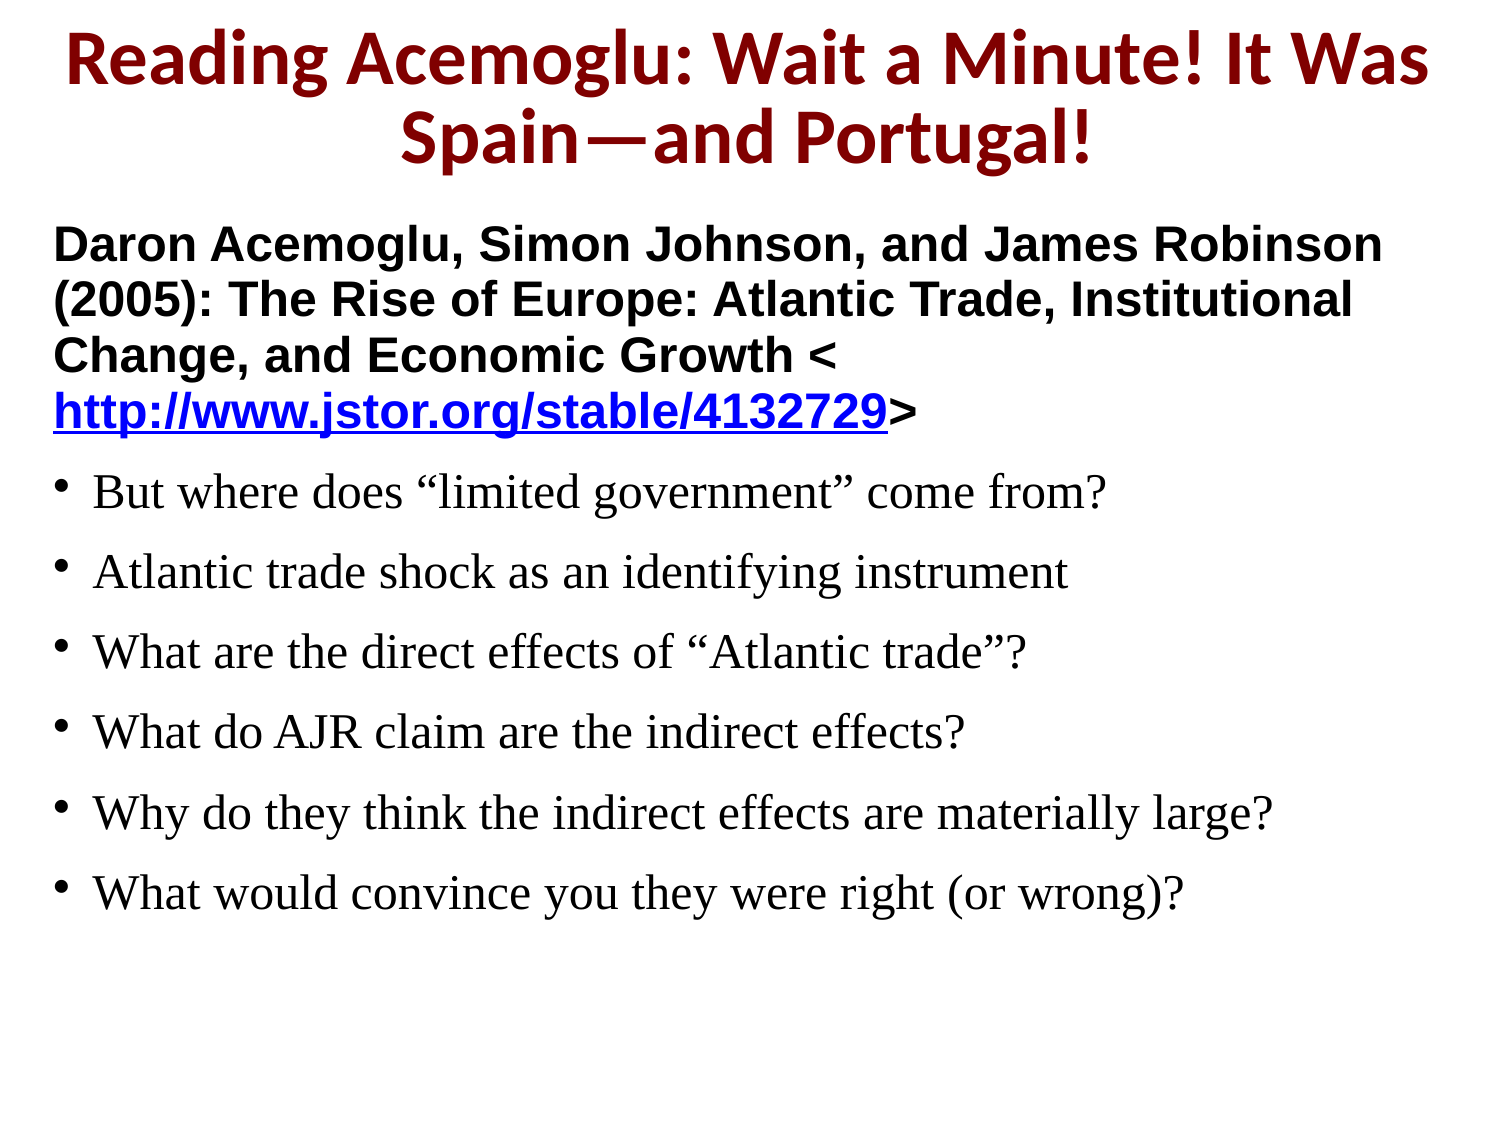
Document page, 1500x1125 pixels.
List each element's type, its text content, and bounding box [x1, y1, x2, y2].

title Reading Acemoglu: Wait a Minute! It Was Spain—and Portugal! [44, 0, 1453, 207]
list Daron Acemoglu, Simon Johnson, and James Robinson (2005): The Rise of Europe: Atlantic Trade, Institutional Change, and Economic Growth <http://www.jstor.org/stable/4132729> But where does “limited government” come from? Atlantic trade shock as an identifying instrument What are the direct effects of “Atlantic trade”? What do AJR claim are the indirect effects? Why do they think the indirect effects are materially large? What would convince you they were right (or wrong)? [44, 207, 1453, 1063]
